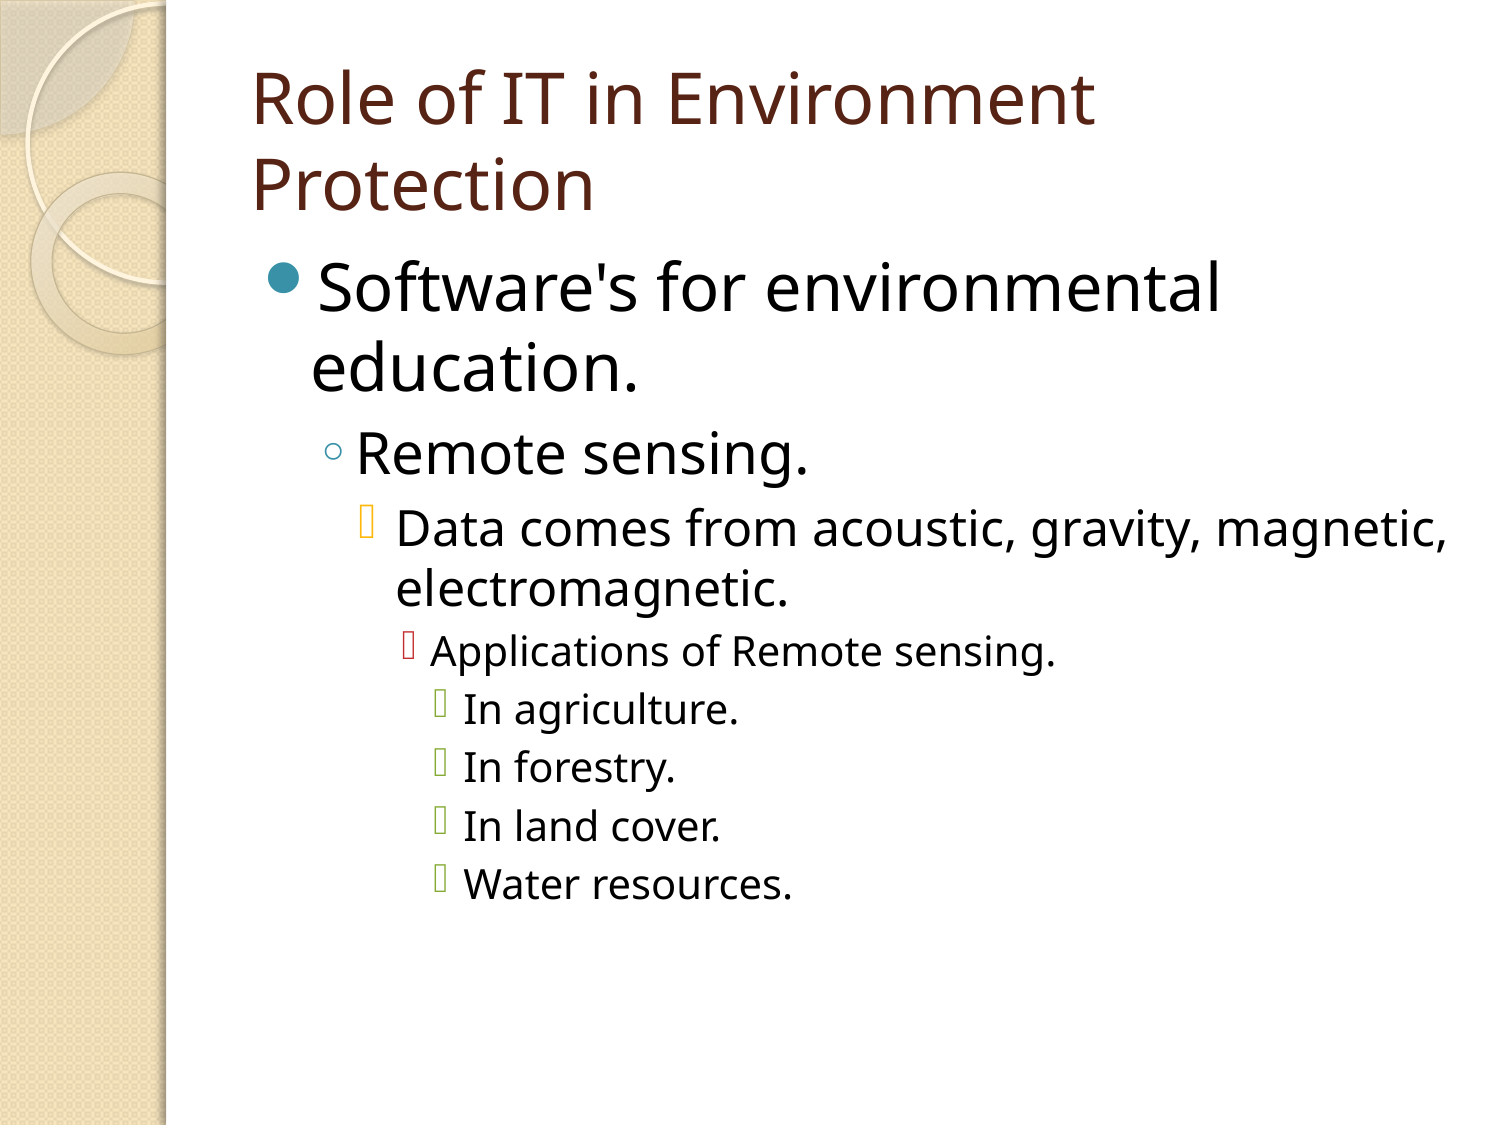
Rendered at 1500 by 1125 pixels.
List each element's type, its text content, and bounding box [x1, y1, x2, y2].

title Role of IT in Environment Protection [235, 45, 1466, 233]
list Software's for environmental education. Remote sensing. Data comes from acoustic, gravity, magnetic, electromagnetic. Applications of Remote sensing. In agriculture. In forestry. In land cover. Water resources. [235, 237, 1466, 1025]
